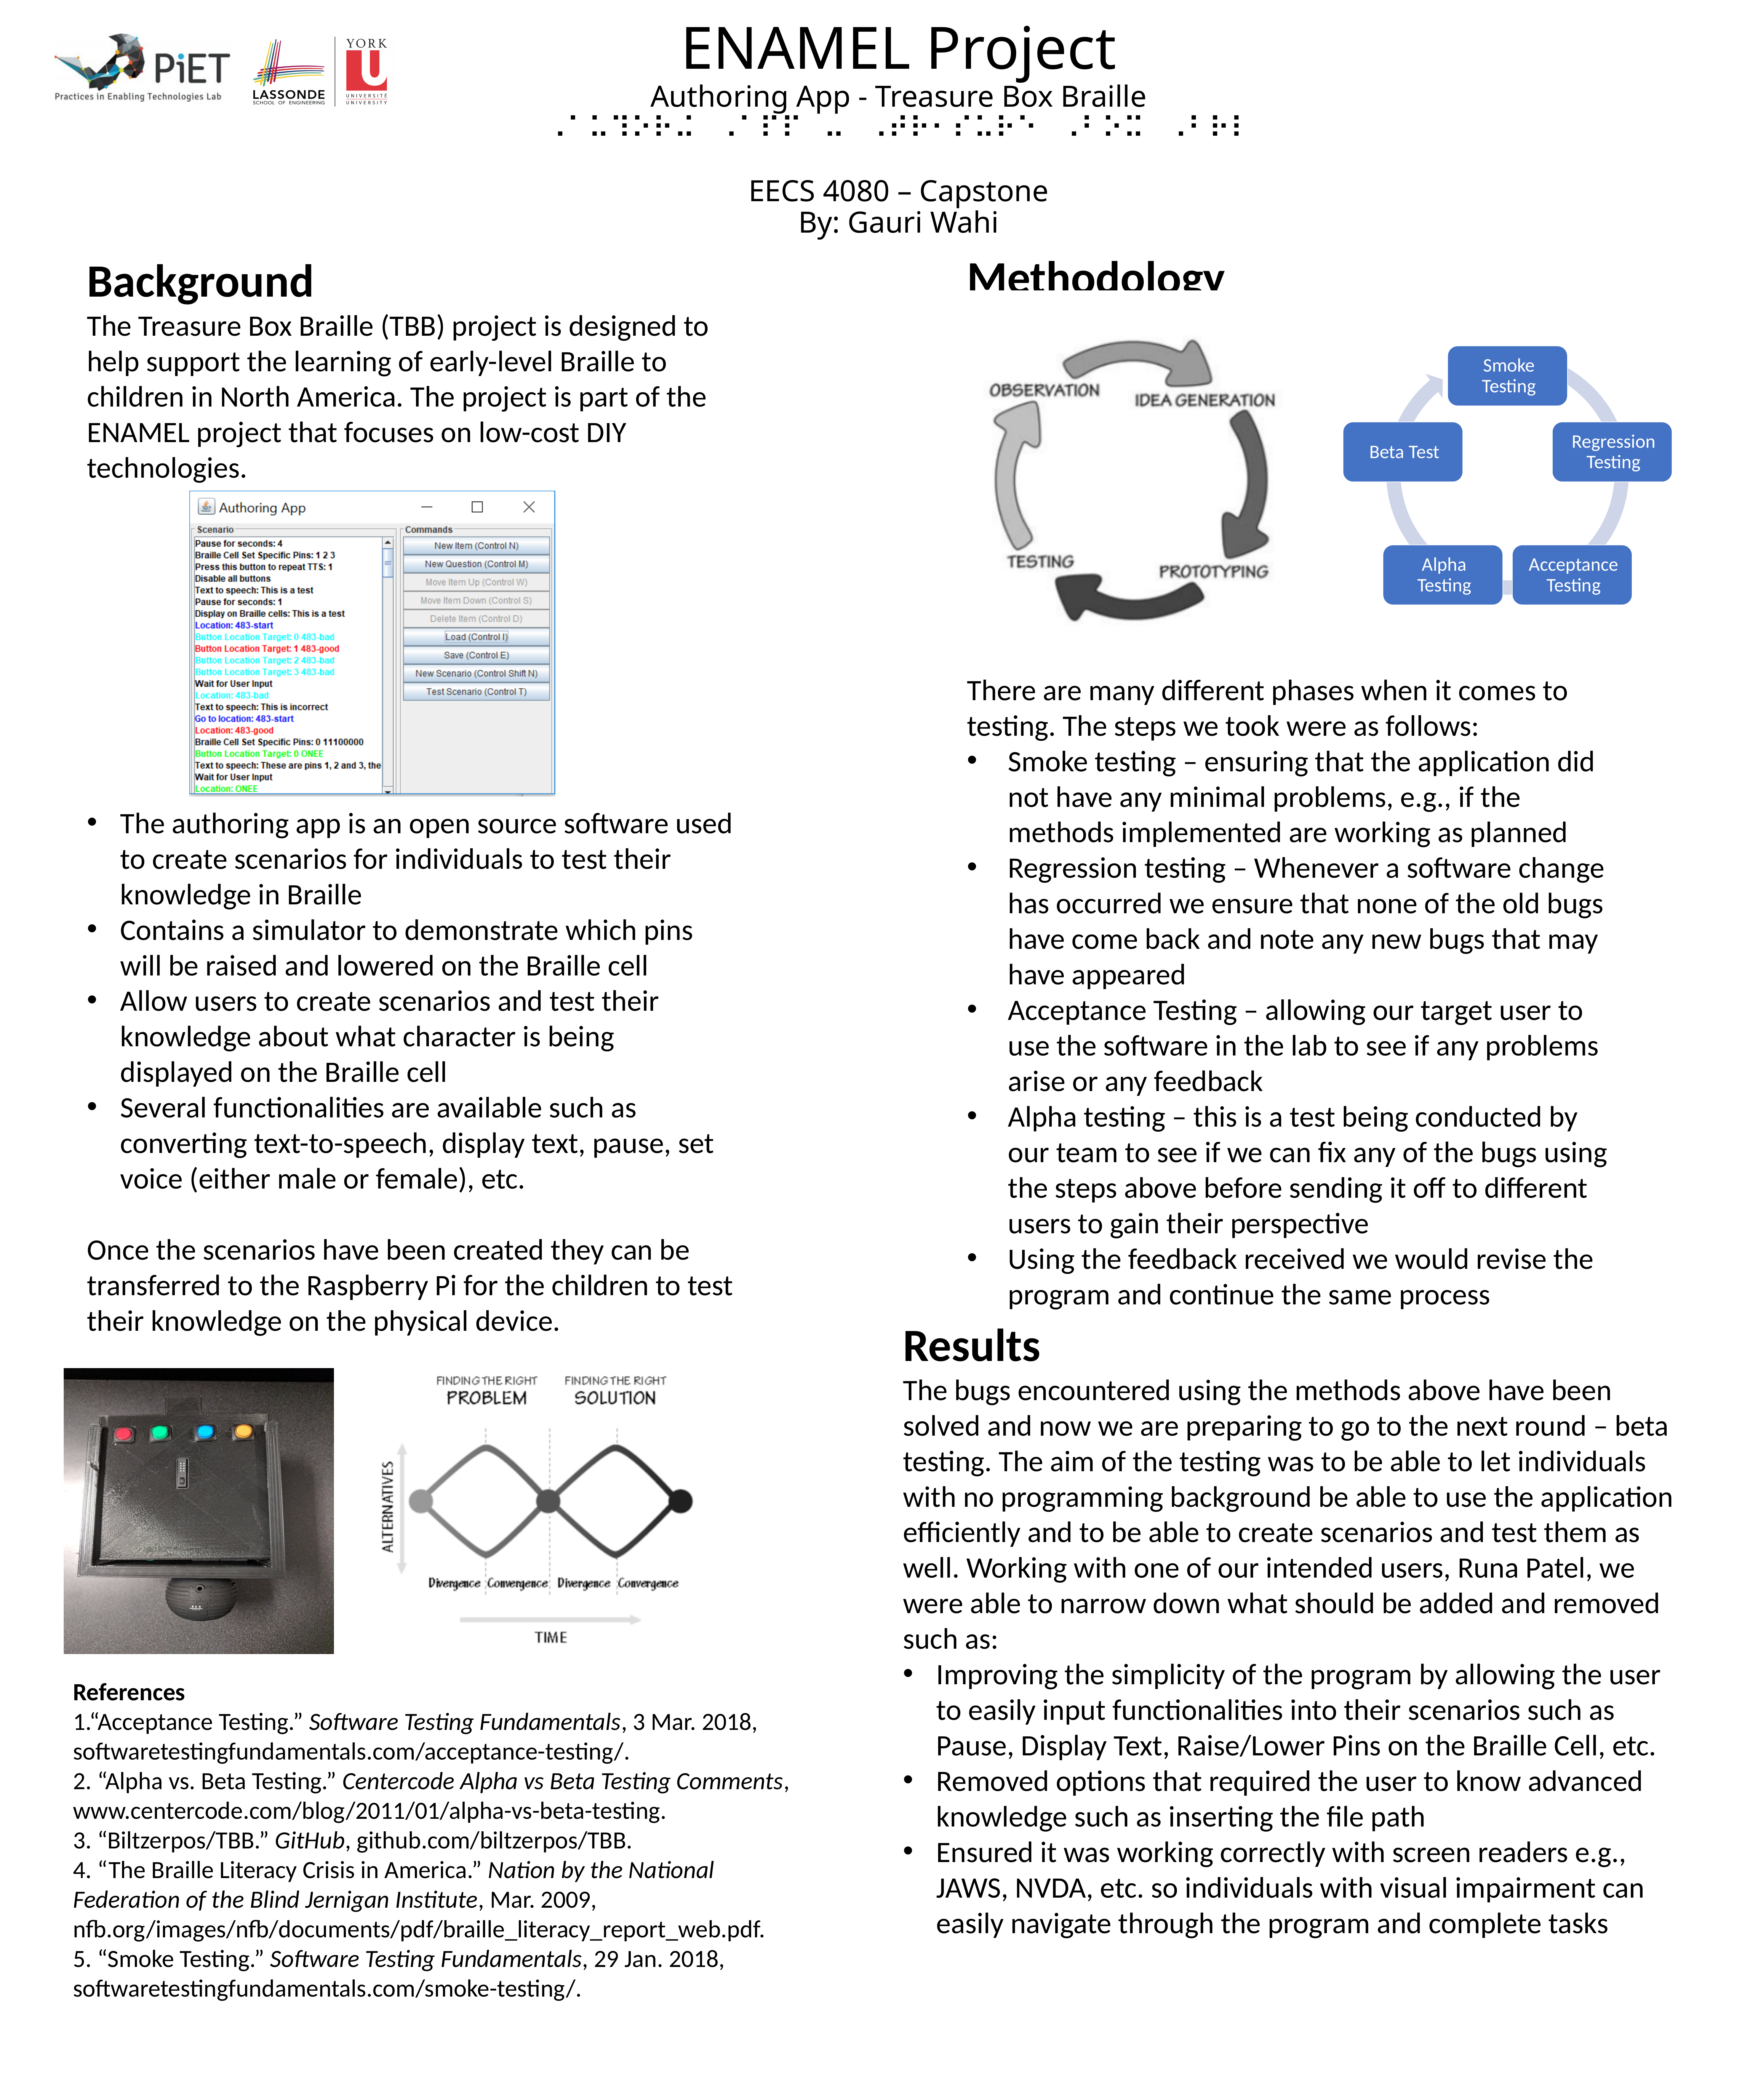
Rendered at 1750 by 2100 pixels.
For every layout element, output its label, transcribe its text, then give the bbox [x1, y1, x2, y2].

text_box Background The Treasure Box Braille (TBB) project is designed to help support the learning of early-level Braille to children in North America. The project is part of the ENAMEL project that focuses on low-cost DIY technologies. The authoring app is an open source software used to create scenarios for individuals to test their knowledge in Braille Contains a simulator to demonstrate which pins will be raised and lowered on the Braille cell Allow users to create scenarios and test their knowledge about what character is being displayed on the Braille cell Several functionalities are available such as converting text-to-speech, display text, pause, set voice (either male or female), etc. Once the scenarios have been created they can be transferred to the Raspberry Pi for the children to test their knowledge on the physical device. [82, 248, 739, 1375]
picture [251, 33, 394, 109]
picture [189, 491, 555, 797]
text_box Results The bugs encountered using the methods above have been solved and now we are preparing to go to the next round – beta testing. The aim of the testing was to be able to let individuals with no programming background be able to use the application efficiently and to be able to create scenarios and test them as well. Working with one of our intended users, Runa Patel, we were able to narrow down what should be added and removed such as: Improving the simplicity of the program by allowing the user to easily input functionalities into their scenarios such as Pause, Display Text, Raise/Lower Pins on the Braille Cell, etc. Removed options that required the user to know advanced knowledge such as inserting the file path Ensured it was working correctly with screen readers e.g., JAWS, NVDA, etc. so individuals with visual impairment can easily navigate through the program and complete tasks [898, 1313, 1697, 2013]
picture [64, 1368, 334, 1654]
text_box References 1.“Acceptance Testing.” Software Testing Fundamentals, 3 Mar. 2018, softwaretestingfundamentals.com/acceptance-testing/. 2. “Alpha vs. Beta Testing.” Centercode Alpha vs Beta Testing Comments, www.centercode.com/blog/2011/01/alpha-vs-beta-testing. 3. “Biltzerpos/TBB.” GitHub, github.com/biltzerpos/TBB. 4. “The Braille Literacy Crisis in America.” Nation by the National Federation of the Blind Jernigan Institute, Mar. 2009, nfb.org/images/nfb/documents/pdf/braille_literacy_report_web.pdf. 5. “Smoke Testing.” Software Testing Fundamentals, 29 Jan. 2018, softwaretestingfundamentals.com/smoke-testing/. [68, 1673, 810, 2096]
picture [54, 33, 230, 102]
picture [340, 1340, 758, 1654]
text_box Methodology There are many different phases when it comes to testing. The steps we took were as follows: Smoke testing – ensuring that the application did not have any minimal problems, e.g., if the methods implemented are working as planned Regression testing – Whenever a software change has occurred we ensure that none of the old bugs have come back and note any new bugs that may have appeared Acceptance Testing – allowing our target user to use the software in the lab to see if any problems arise or any feedback Alpha testing – this is a test being conducted by our team to see if we can fix any of the bugs using the steps above before sending it off to different users to gain their perspective Using the feedback received we would revise the program and continue the same process [962, 245, 1630, 1313]
title ENAMEL Project Authoring App - Treasure Box Braille ⠠⠁⠥⠹⠕⠗⠬⠀⠠⠁⠏⠏⠀⠤⠀⠠⠞⠗⠂⠎⠥⠗⠑⠀⠠⠃⠕⠭⠀⠠⠃⠗⠇ EECS 4080 – Capstone By: Gauri Wahi [454, 7, 1343, 250]
picture [920, 290, 1325, 650]
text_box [1343, 311, 1672, 640]
